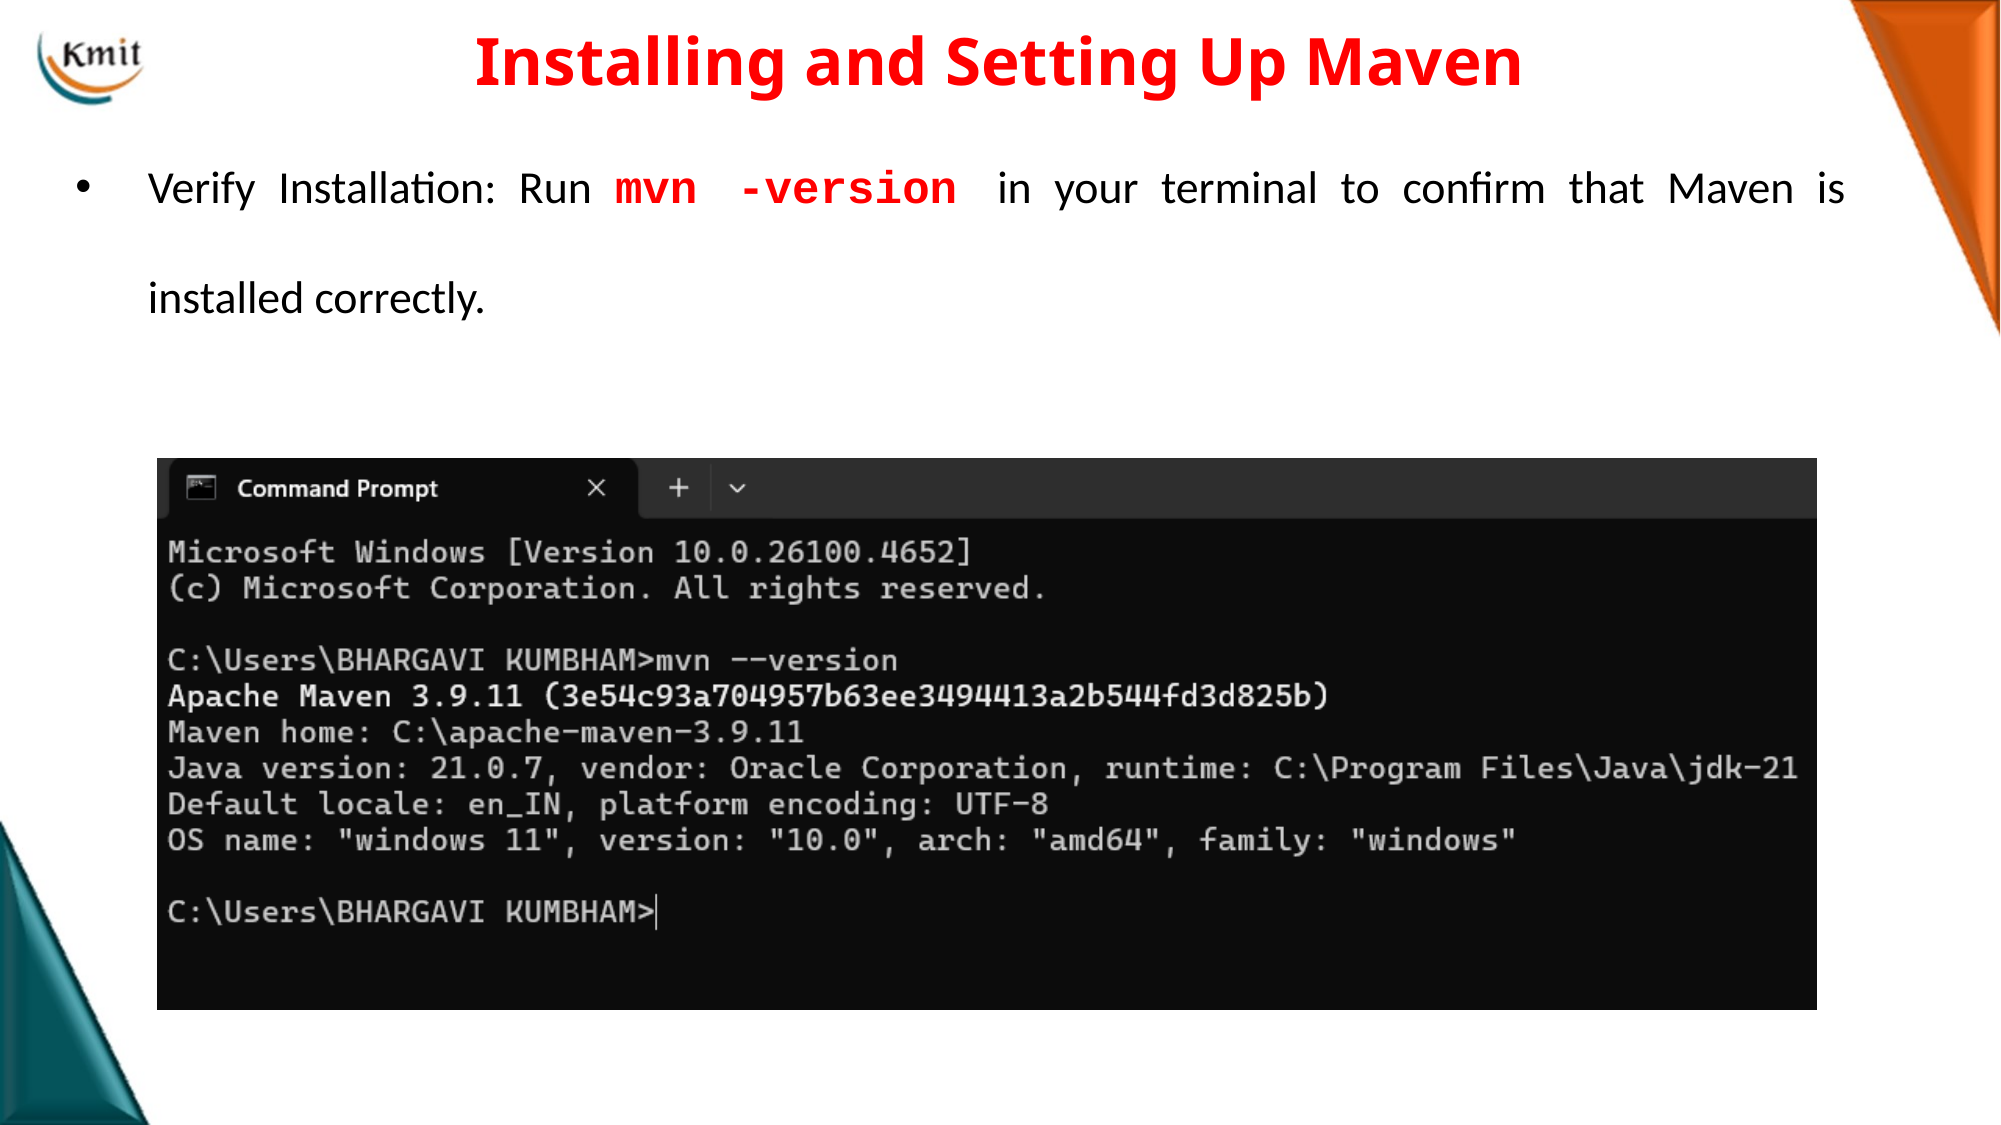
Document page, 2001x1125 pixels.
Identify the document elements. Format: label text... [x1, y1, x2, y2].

picture [0, 0, 2001, 1125]
title Installing and Setting Up Maven [99, 12, 1900, 106]
list Verify Installation: Run mvn -version in your terminal to confirm that Maven is installed correctly. [59, 96, 1860, 1101]
